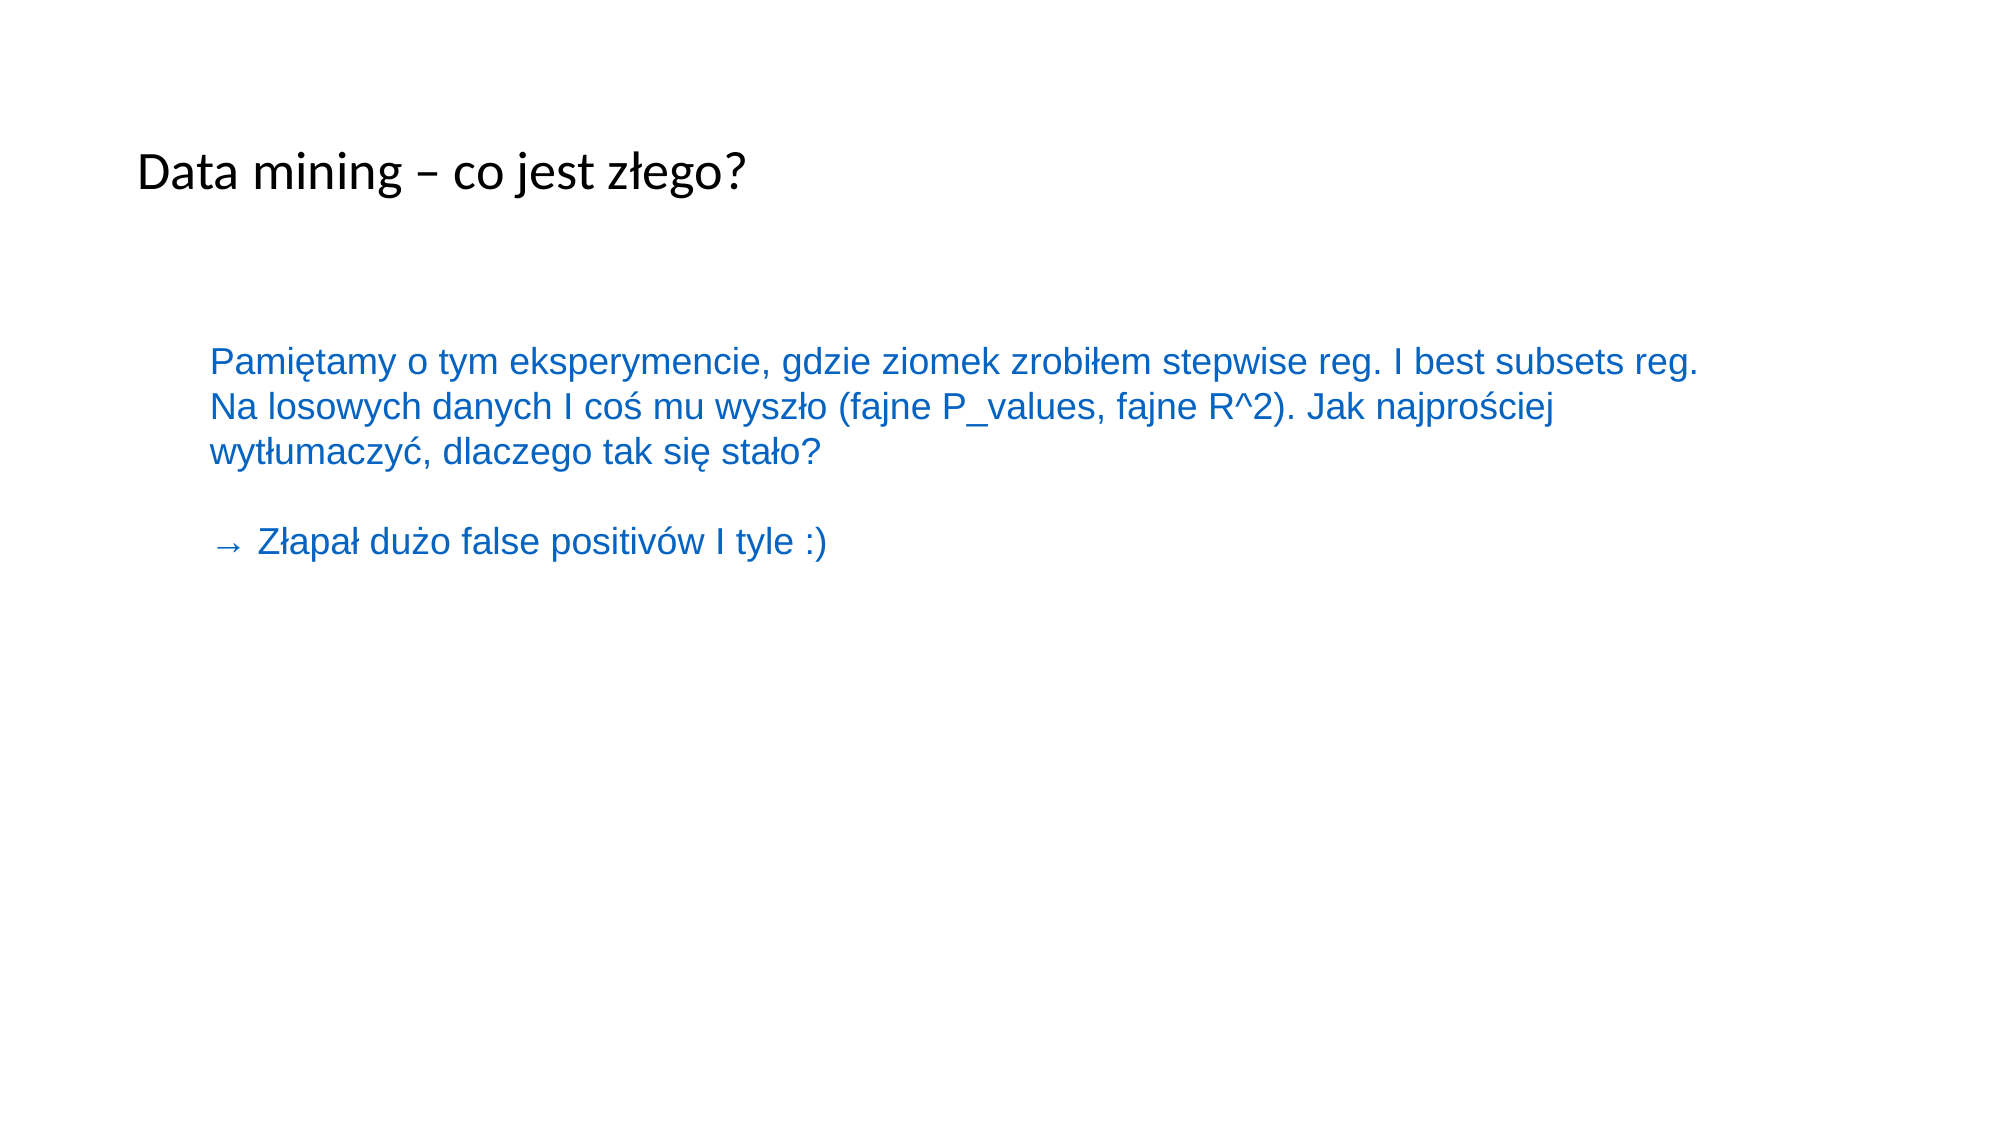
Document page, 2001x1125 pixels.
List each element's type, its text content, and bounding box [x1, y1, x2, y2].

text_box Pamiętamy o tym eksperymencie, gdzie ziomek zrobiłem stepwise reg. I best subsets reg. Na losowych danych I coś mu wyszło (fajne P_values, fajne R^2). Jak najprościej wytłumaczyć, dlaczego tak się stało? → Złapał dużo false positivów I tyle :) [195, 329, 1740, 597]
text_box Data mining – co jest złego? [137, 59, 1863, 277]
